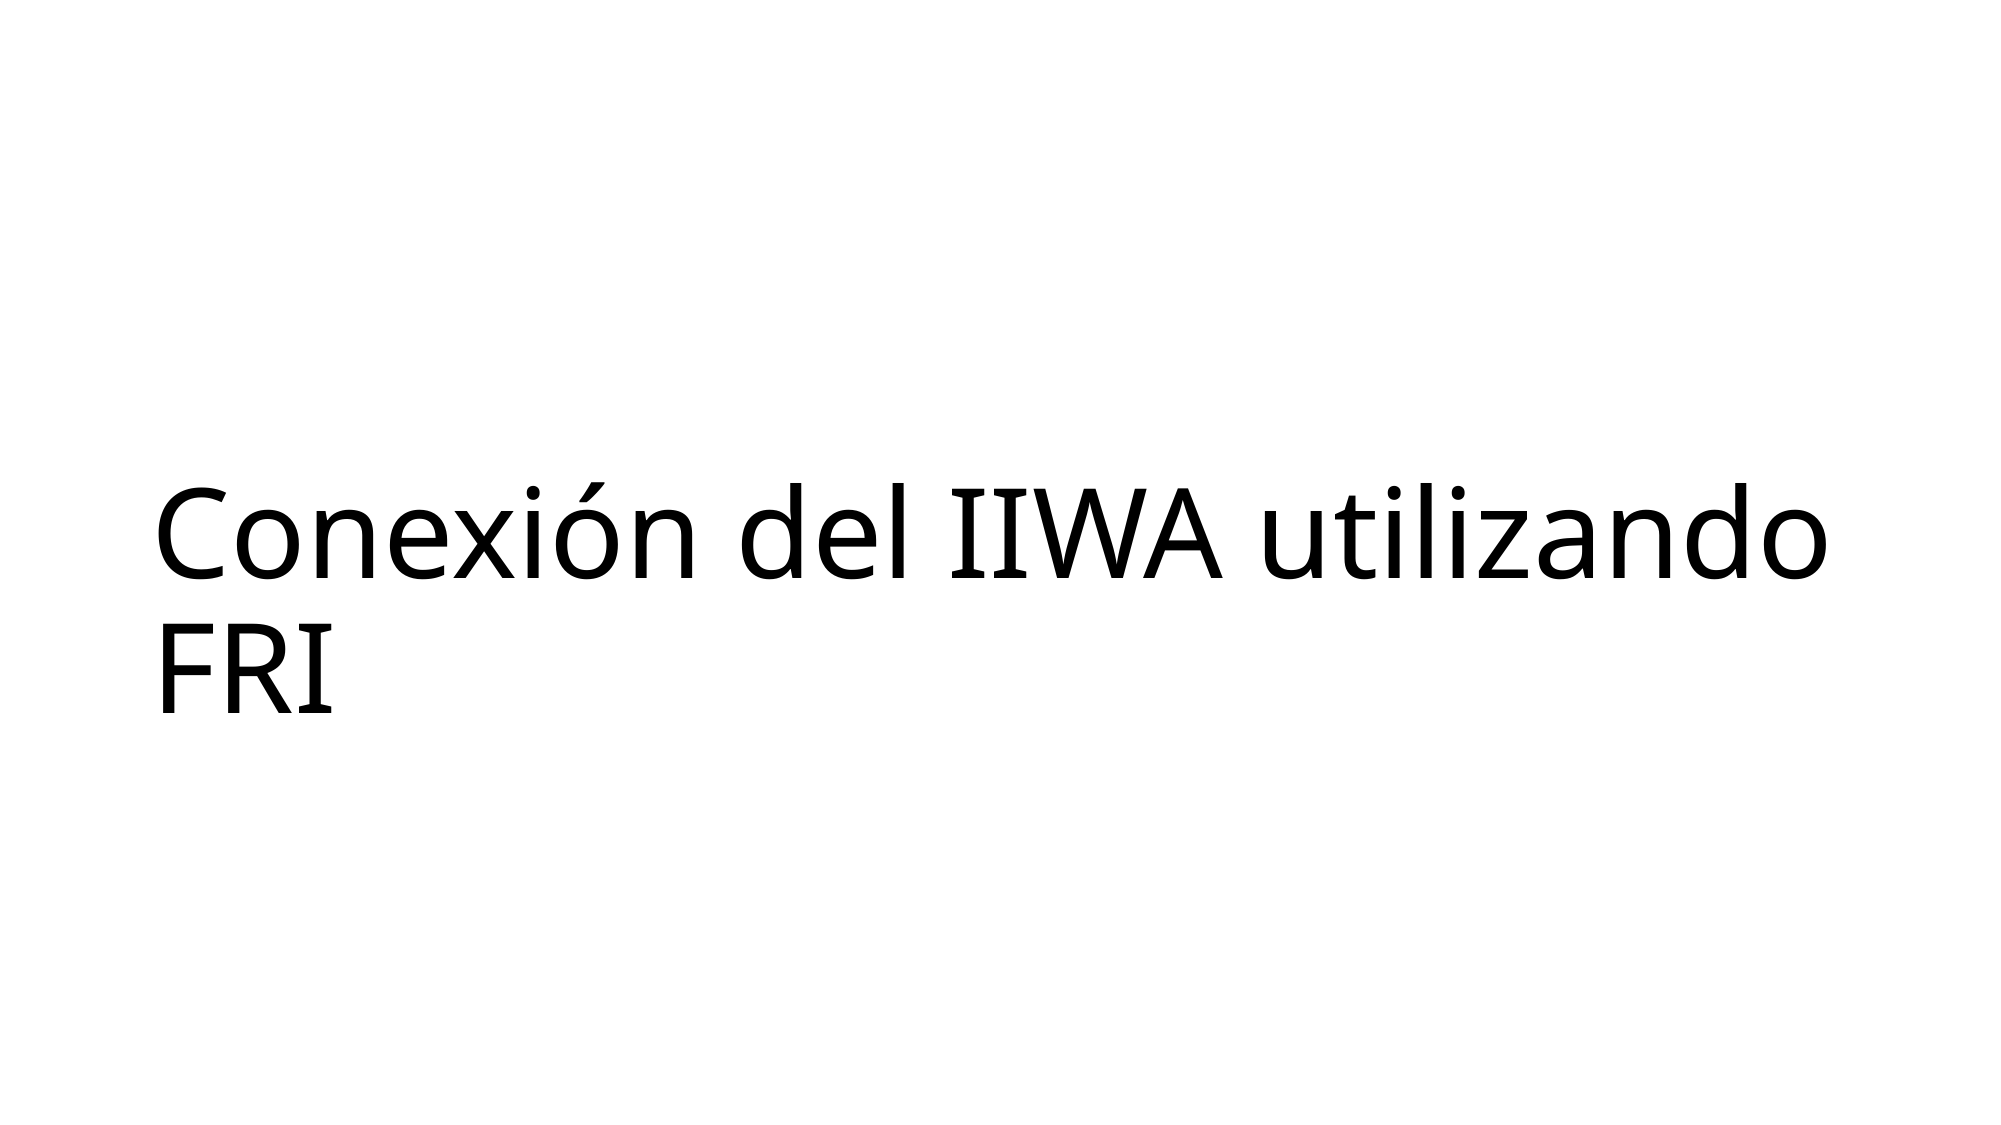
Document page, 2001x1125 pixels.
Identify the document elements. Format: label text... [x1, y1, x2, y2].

title Conexión del IIWA utilizando FRI [136, 280, 1862, 749]
